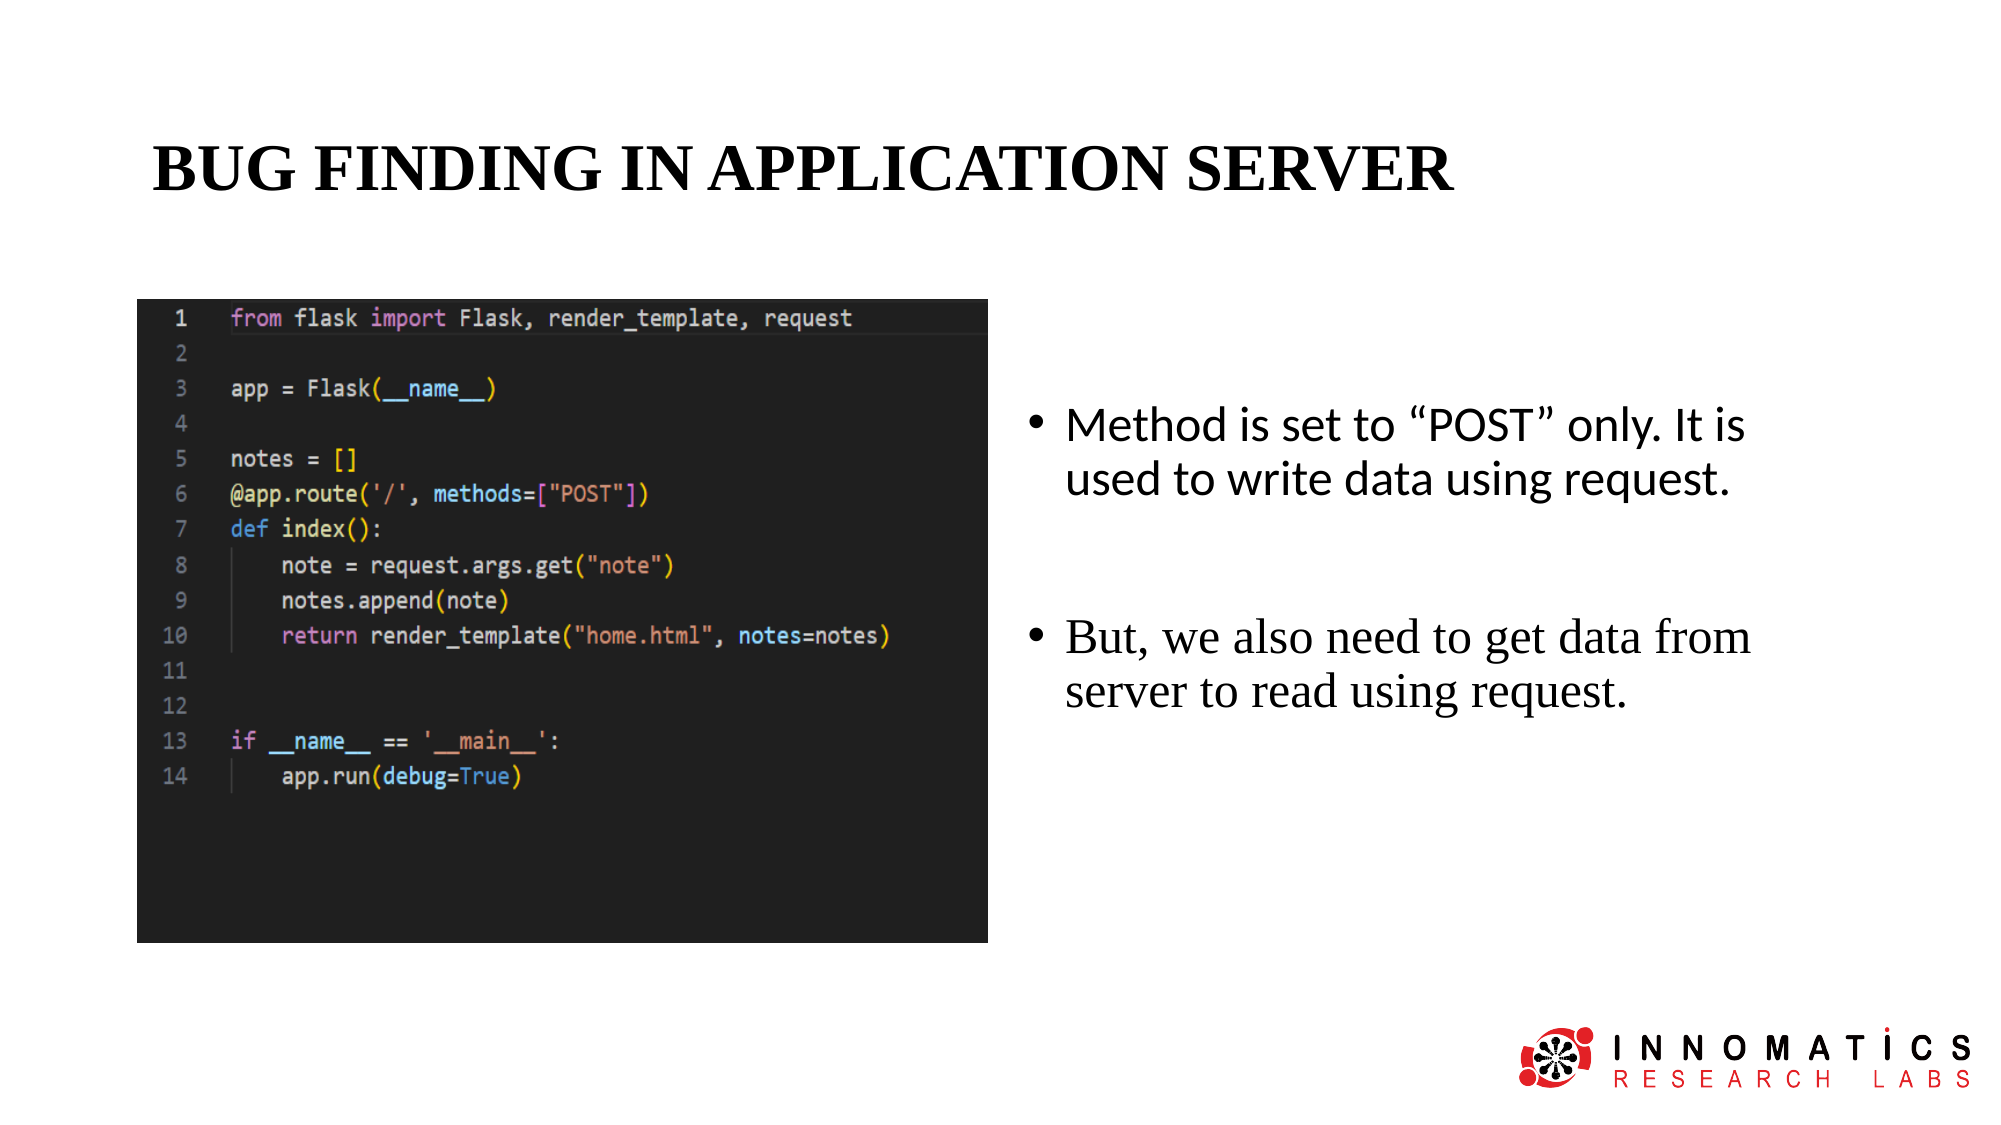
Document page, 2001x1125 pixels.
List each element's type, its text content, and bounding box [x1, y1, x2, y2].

picture [1519, 1027, 1970, 1088]
list Method is set to “POST” only. It is used to write data using request. But, we also need to get data from server to read using request. [1012, 390, 1863, 1014]
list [137, 299, 988, 943]
title BUG FINDING IN APPLICATION SERVER [137, 59, 1863, 278]
